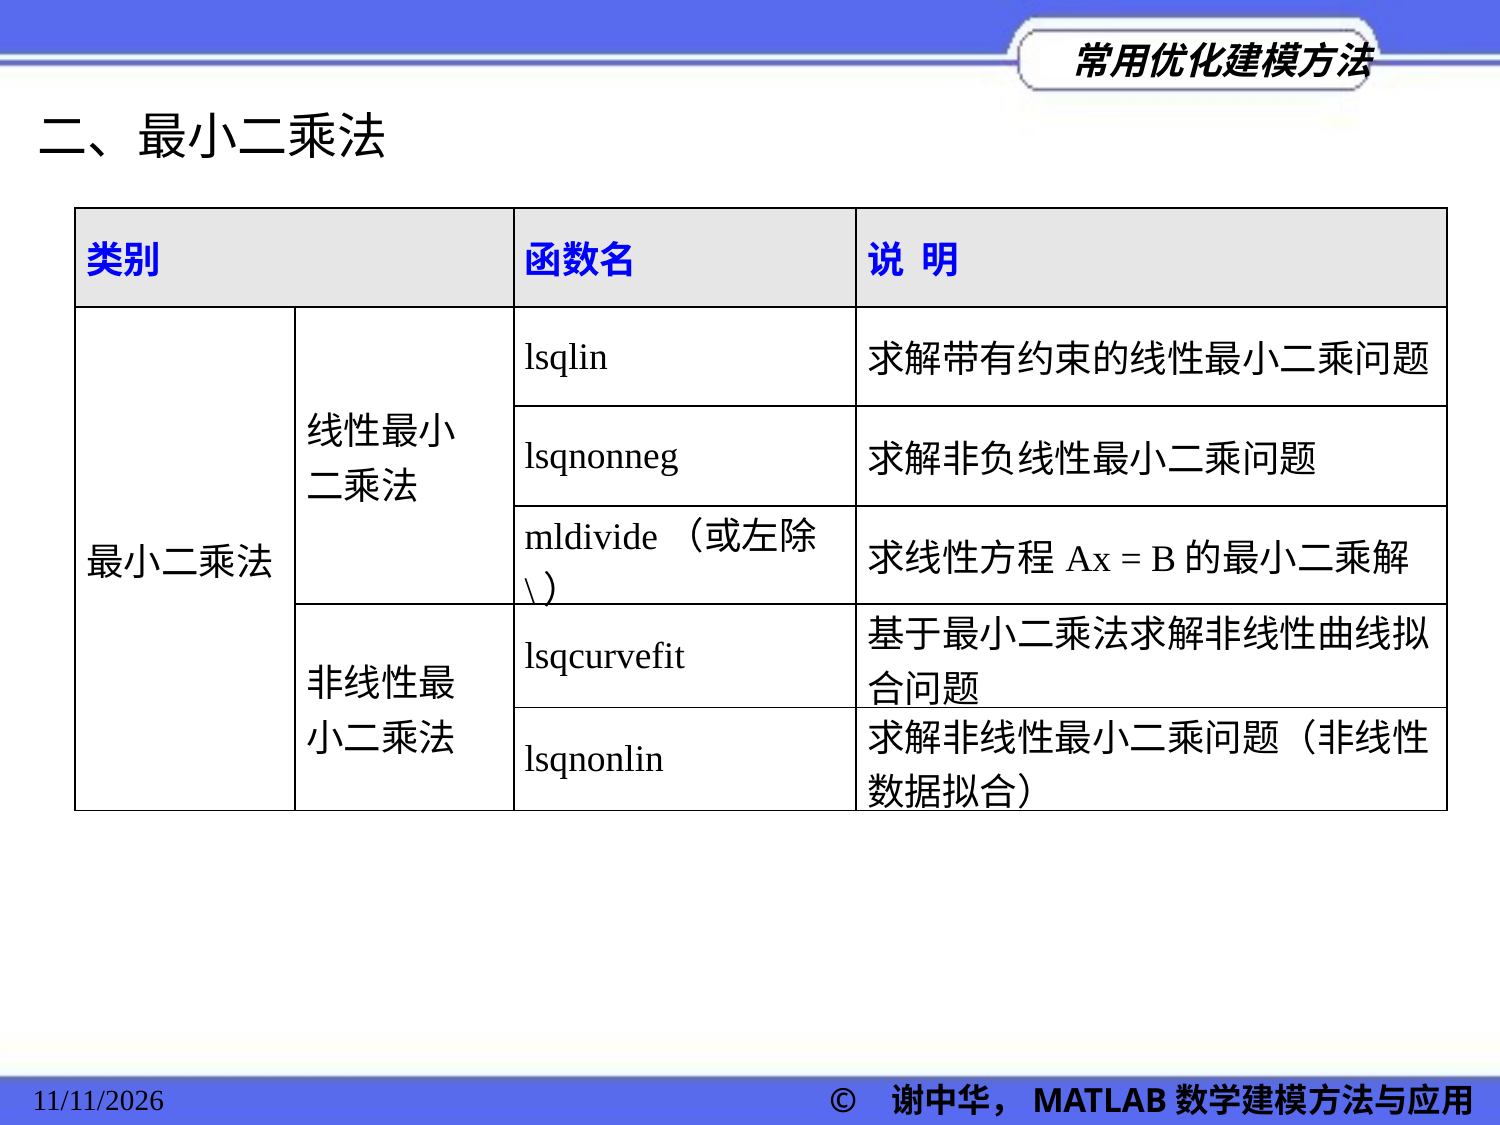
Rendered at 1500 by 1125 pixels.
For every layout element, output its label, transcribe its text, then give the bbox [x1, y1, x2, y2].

picture [0, 0, 1500, 1125]
table_header 函数名 [515, 209, 855, 306]
table_cell 非线性最 小二乘法 [296, 605, 513, 810]
footer © 谢中华，MATLAB数学建模方法与应用 [809, 1078, 1495, 1120]
table_cell lsqnonneg [515, 407, 855, 505]
table_cell lsqlin [515, 308, 855, 405]
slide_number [17, 1077, 356, 1120]
table_header 说 明 [857, 209, 1446, 306]
table_cell mldivide（或左除 \） [515, 507, 855, 603]
table_cell lsqnonlin [515, 708, 855, 810]
table_cell 求解非负线性最小二乘问题 [857, 407, 1446, 505]
table_cell 线性最小 二乘法 [296, 308, 513, 603]
table_cell 求解非线性最小二乘问题（非线性数据拟合） [857, 708, 1446, 810]
text_box 二、最小二乘法 [22, 96, 1187, 172]
table_cell 最小二乘法 [76, 308, 294, 810]
table_cell 求解带有约束的线性最小二乘问题 [857, 308, 1446, 405]
table_cell 求线性方程Ax = B的最小二乘解 [857, 507, 1446, 603]
table_cell lsqcurvefit [515, 605, 855, 707]
table_cell 基于最小二乘法求解非线性曲线拟合问题 [857, 605, 1446, 707]
table_header 类别 [76, 209, 513, 306]
